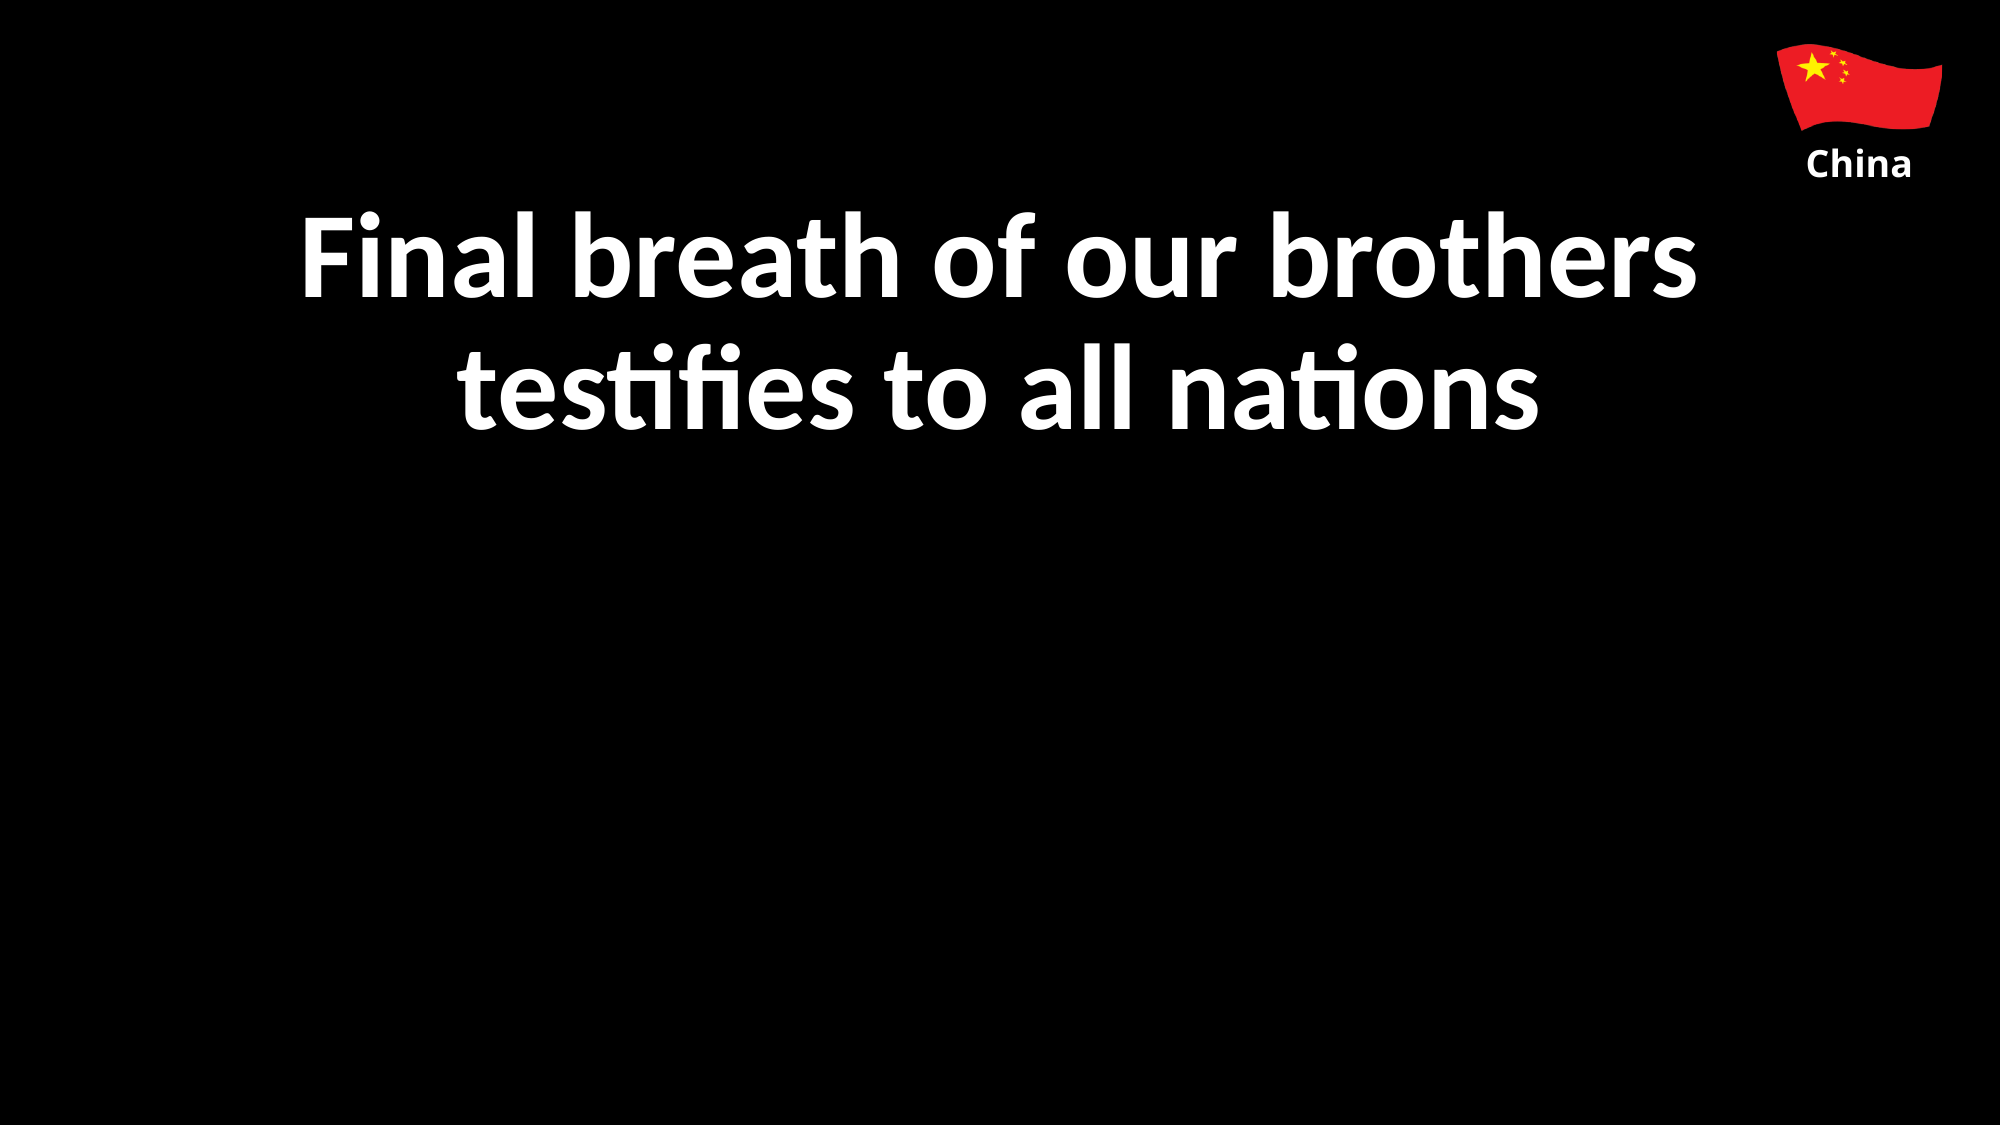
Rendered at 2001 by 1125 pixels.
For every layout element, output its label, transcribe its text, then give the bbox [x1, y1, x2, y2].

picture [1776, 43, 1943, 133]
text_box China [1790, 141, 1929, 193]
list Final breath of our brothers testifies to all nations [0, 109, 2000, 464]
